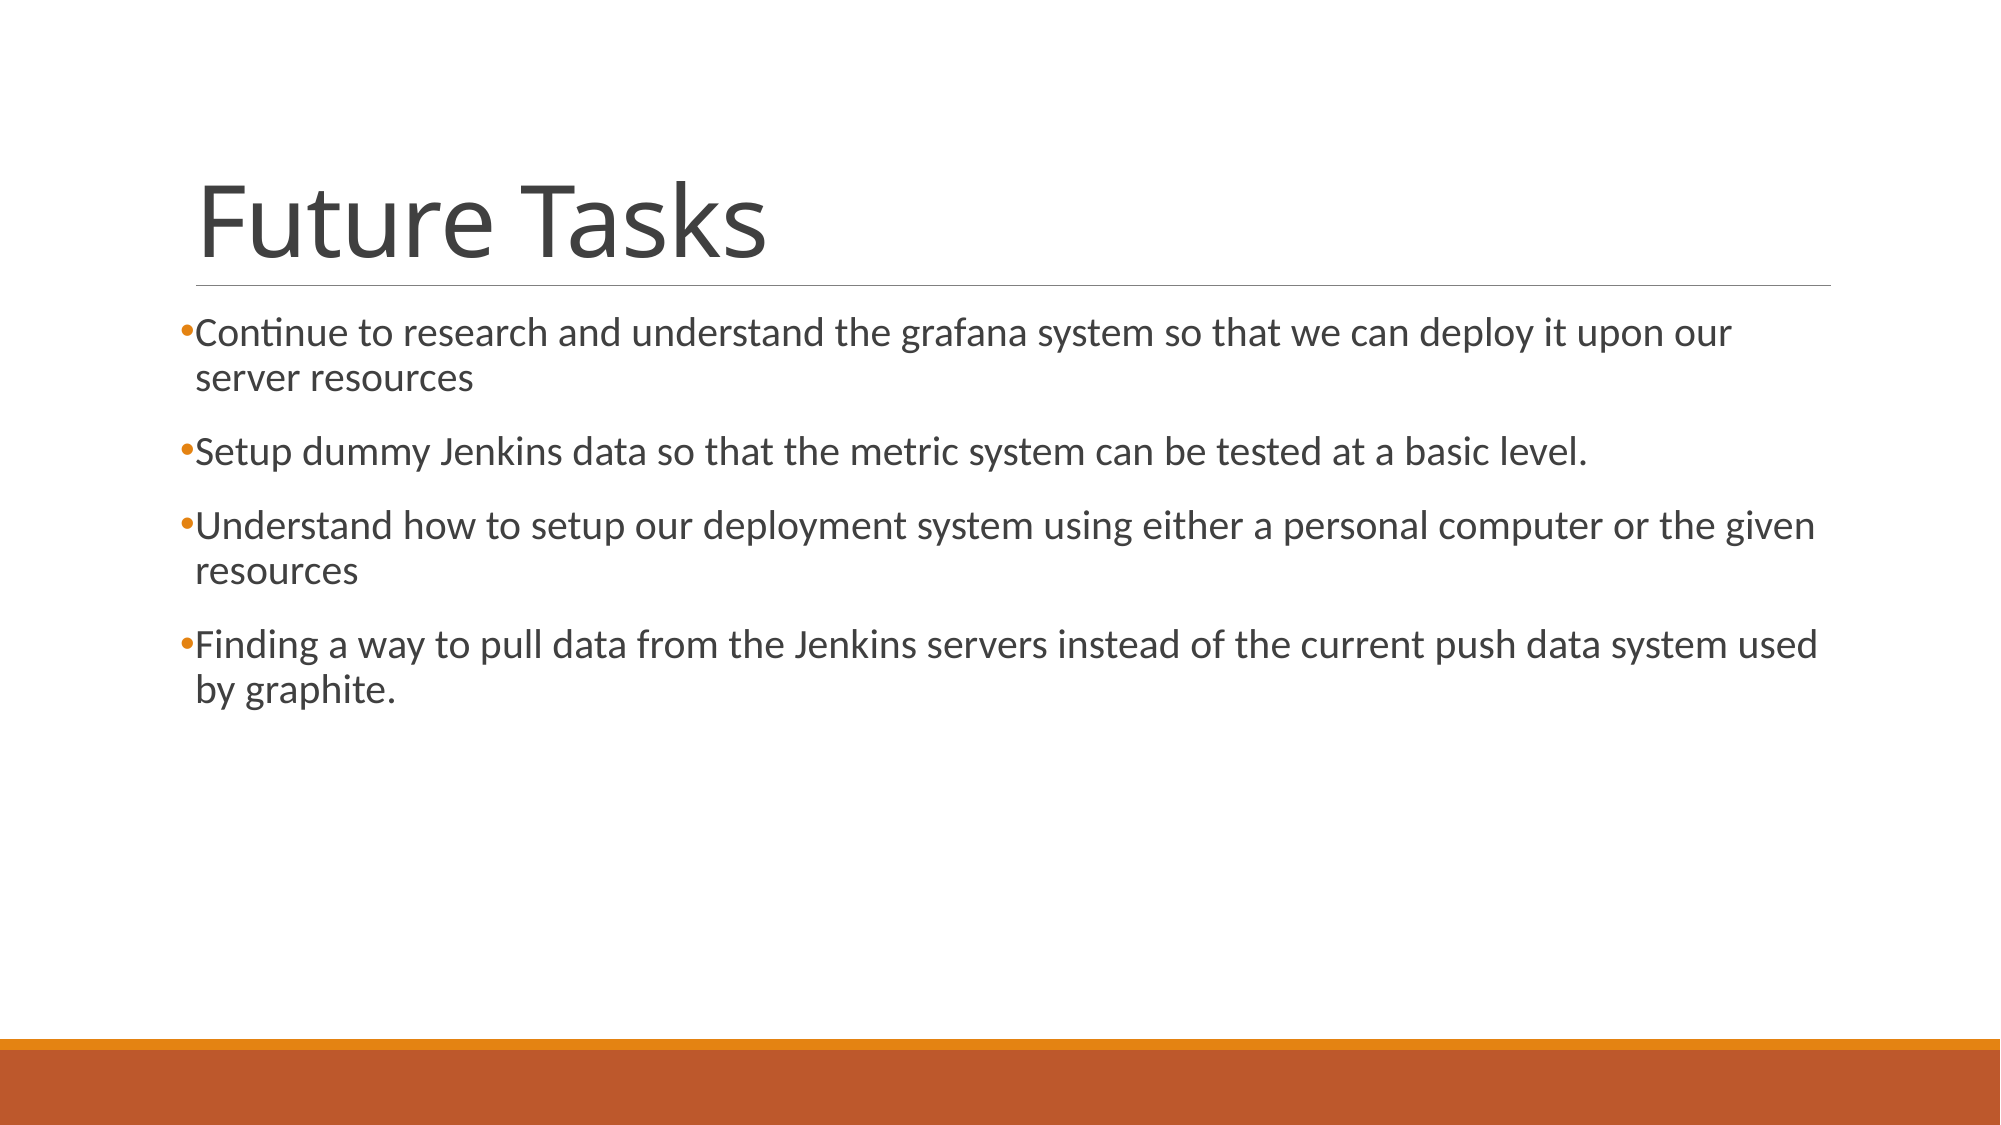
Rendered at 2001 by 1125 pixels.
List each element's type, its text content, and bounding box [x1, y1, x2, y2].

title Future Tasks [180, 47, 1830, 285]
list Continue to research and understand the grafana system so that we can deploy it upon our server resources Setup dummy Jenkins data so that the metric system can be tested at a basic level. Understand how to setup our deployment system using either a personal computer or the given resources Finding a way to pull data from the Jenkins servers instead of the current push data system used by graphite. [180, 302, 1830, 963]
